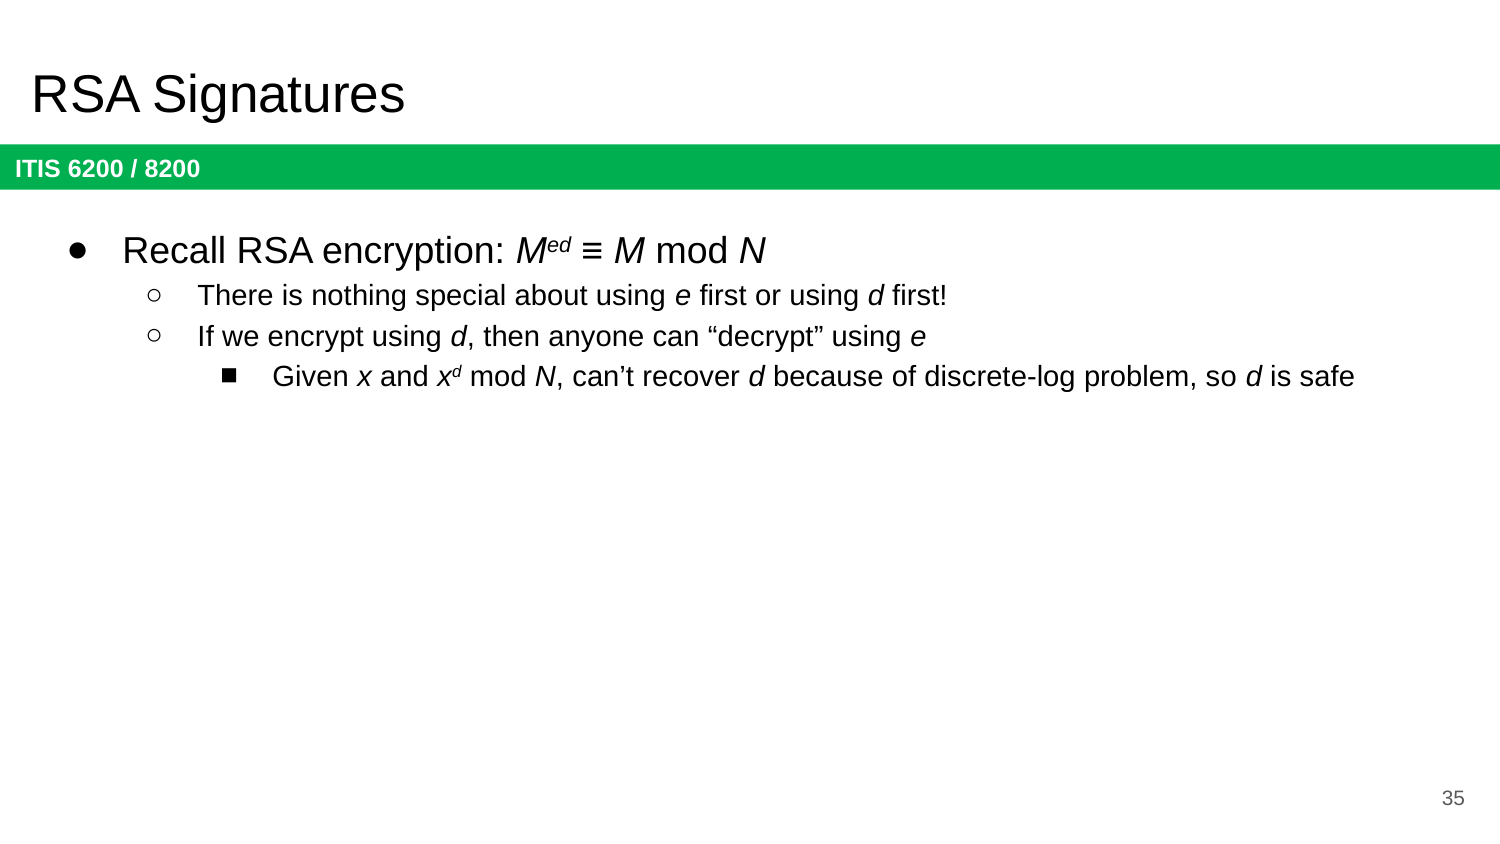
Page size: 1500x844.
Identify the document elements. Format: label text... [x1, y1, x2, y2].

slide_number 35 [1389, 764, 1480, 830]
title RSA Signatures [16, 44, 1415, 139]
list Recall RSA encryption: Med ≡ M mod N There is nothing special about using e first or using d first! If we encrypt using d, then anyone can “decrypt” using e Given x and xd mod N, can’t recover d because of discrete-log problem, so d is safe [32, 204, 1431, 823]
